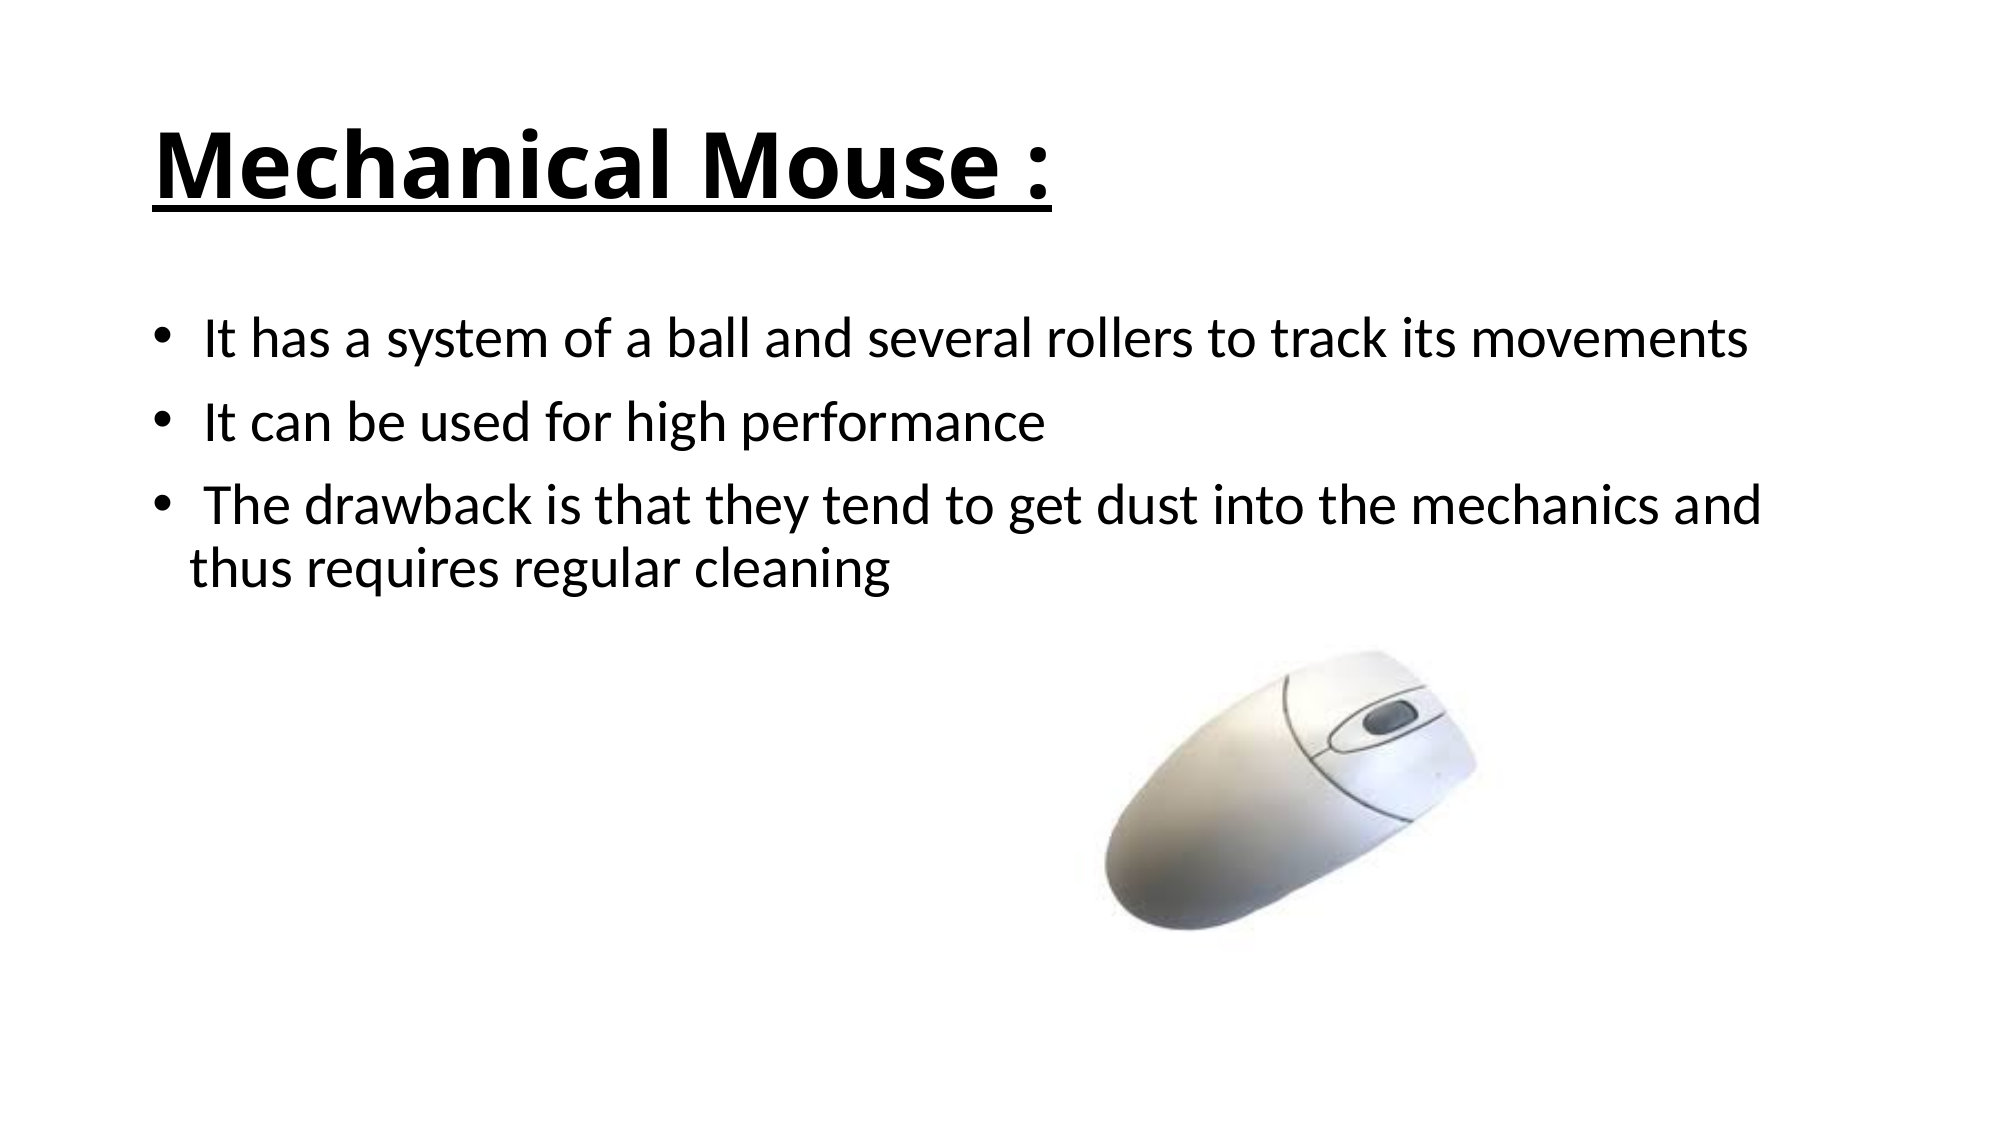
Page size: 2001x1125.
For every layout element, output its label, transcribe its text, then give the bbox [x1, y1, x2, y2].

title Mechanical Mouse : [137, 59, 1863, 278]
picture [1041, 566, 1541, 1014]
list It has a system of a ball and several rollers to track its movements It can be used for high performance The drawback is that they tend to get dust into the mechanics and thus requires regular cleaning [137, 299, 1863, 1014]
